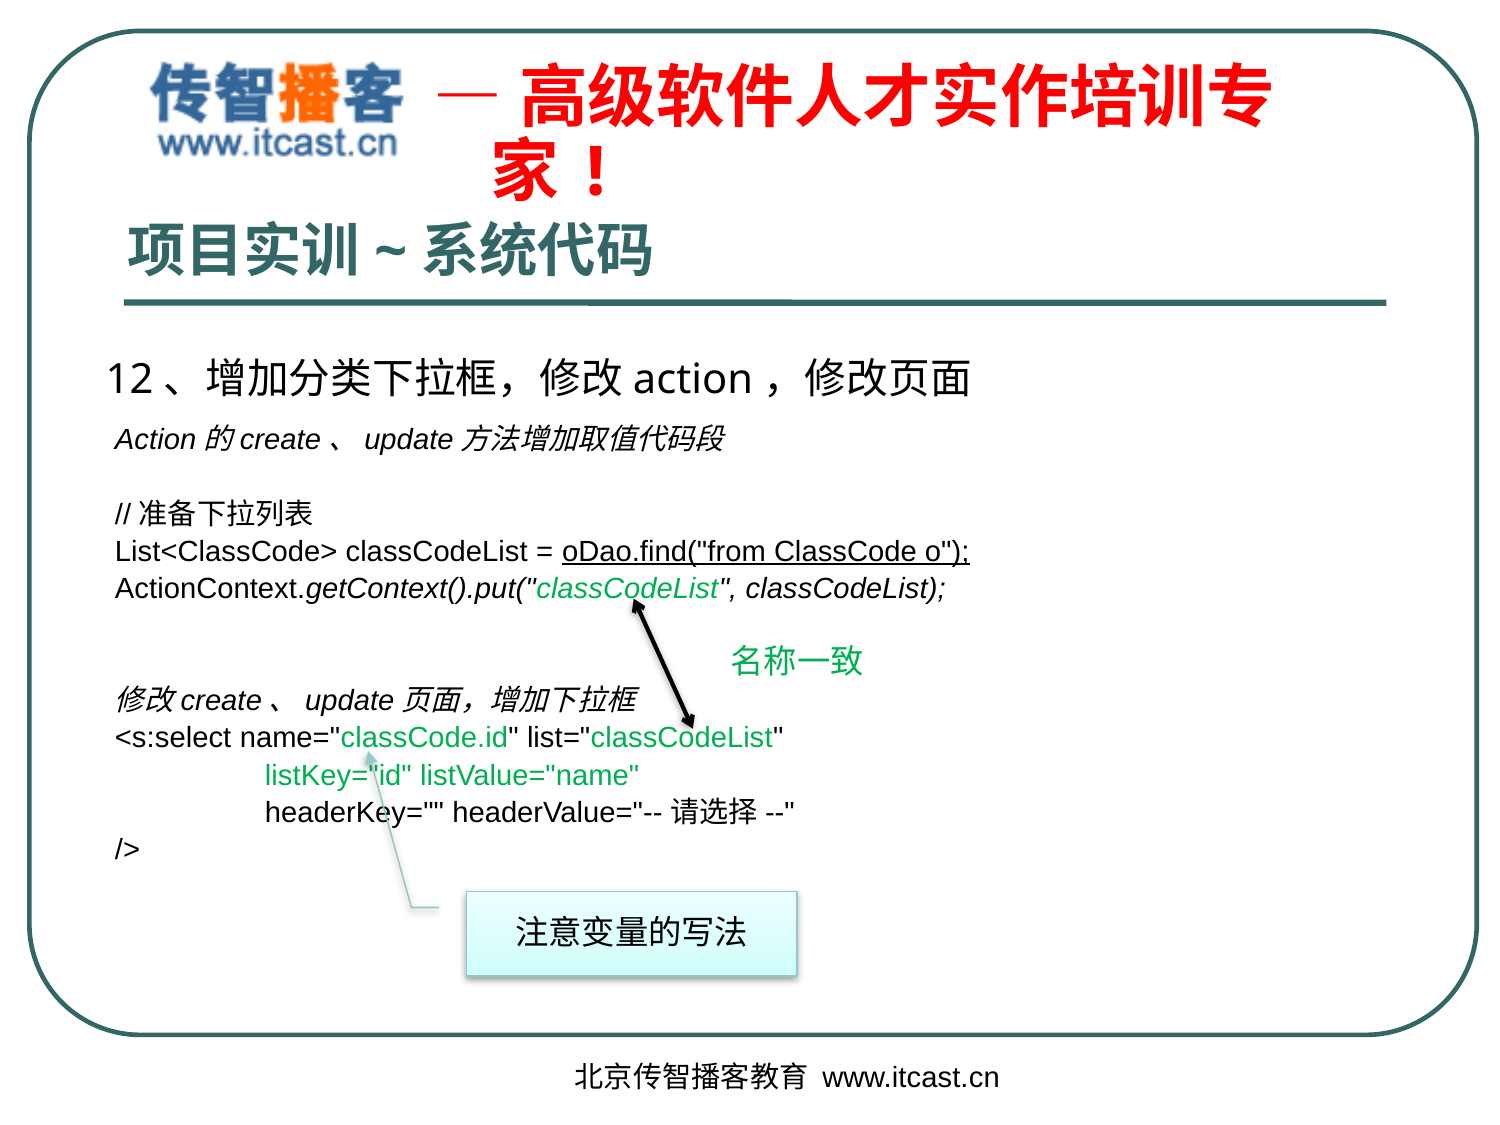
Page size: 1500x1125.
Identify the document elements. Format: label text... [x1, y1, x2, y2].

footer 北京传智播客教育 www.itcast.cn [549, 1050, 1025, 1125]
text_box 注意变量的写法 [466, 891, 798, 977]
text_box 12、增加分类下拉框，修改action，修改页面 [90, 349, 987, 410]
title 项目实训~系统代码 [112, 54, 1375, 291]
text_box 名称一致 [715, 637, 879, 689]
text_box 注意变量的写法 [365, 751, 439, 909]
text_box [633, 598, 693, 729]
text_box Action的create、update方法增加取值代码段 //准备下拉列表 List<ClassCode> classCodeList = oDao.find("from ClassCode o"); ActionContext.getContext().put("classCodeList", classCodeList); 修改create、update页面，增加下拉框 <s:select name="classCode.id" list="classCodeList" listKey="id" listValue="name" headerKey="" headerValue="--请选择--" /> [100, 417, 1500, 874]
